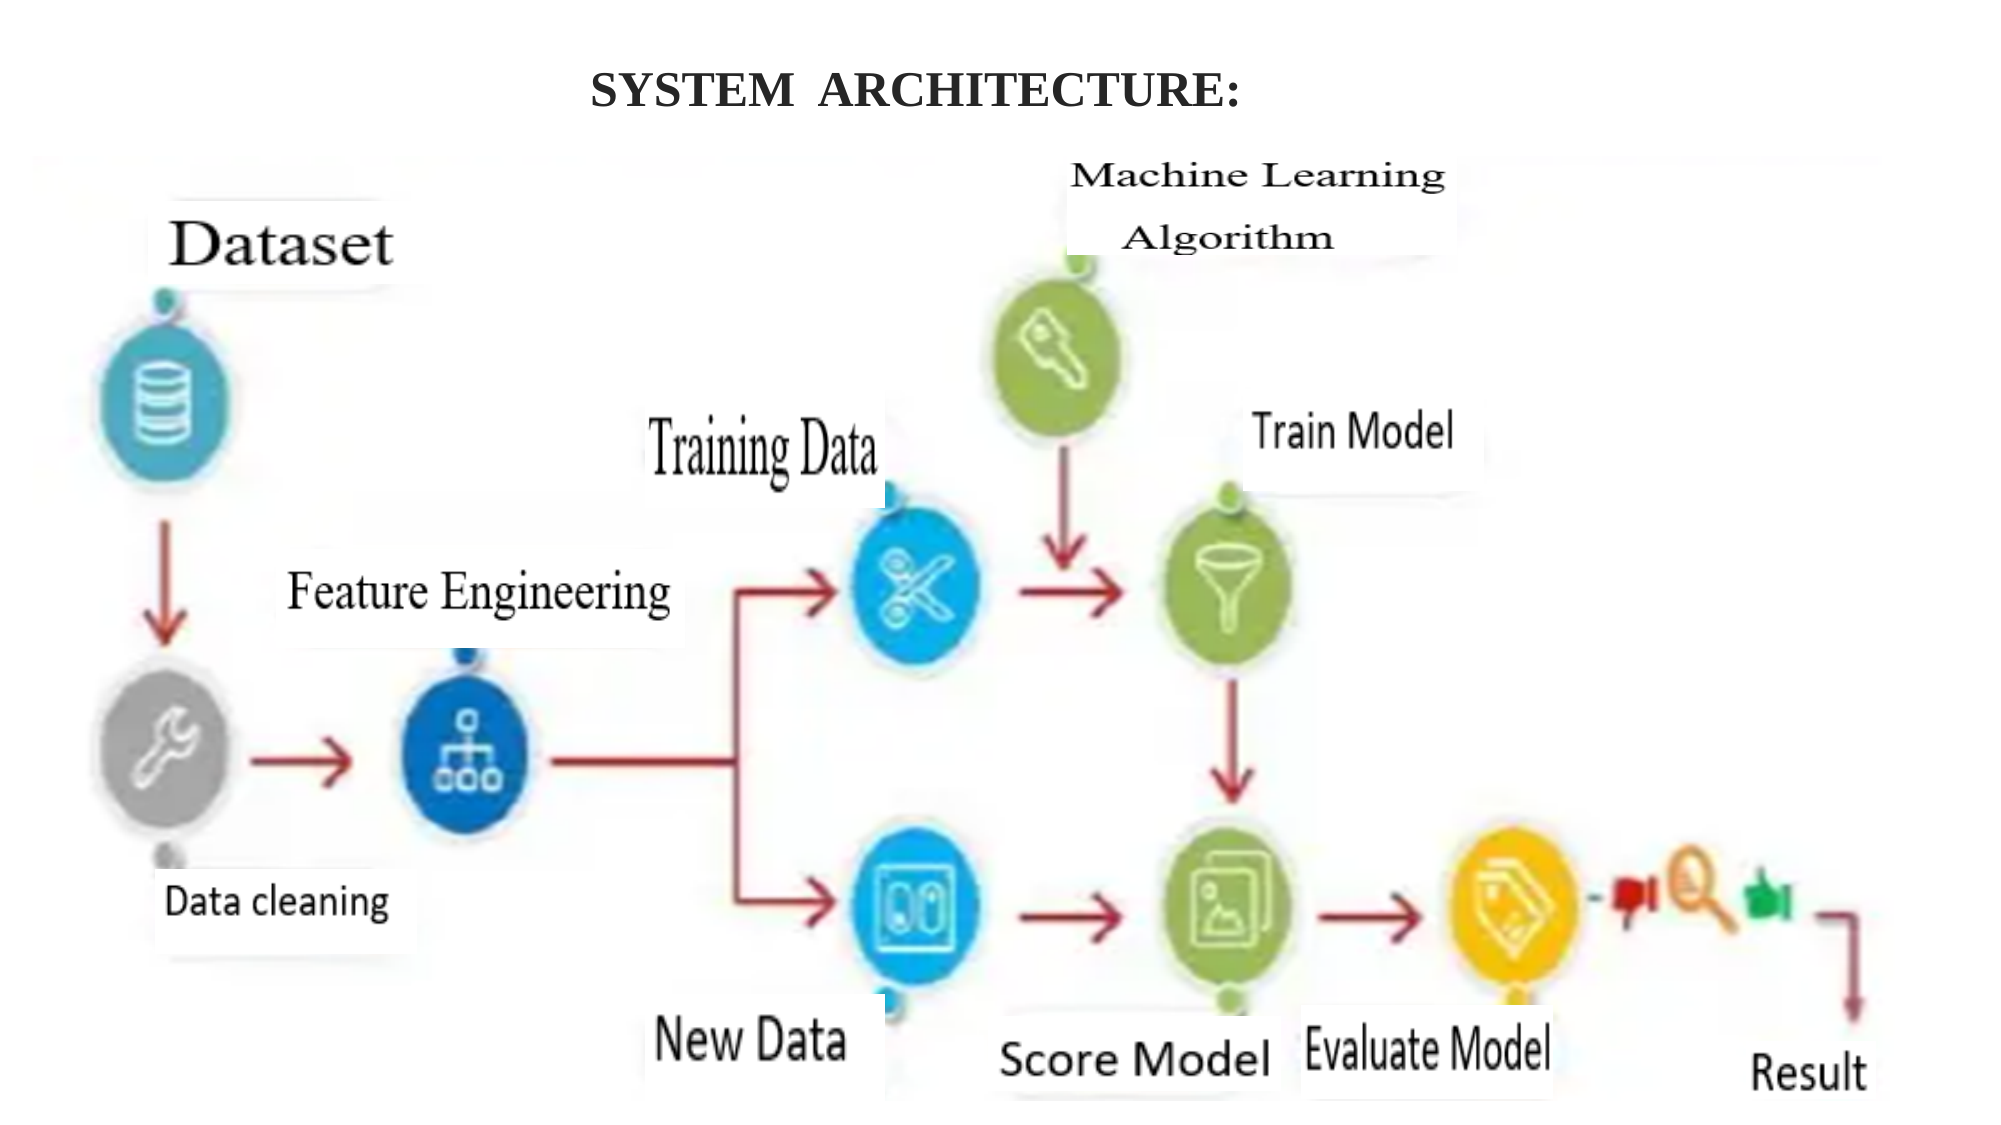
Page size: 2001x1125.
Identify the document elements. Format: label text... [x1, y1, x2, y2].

picture [0, 156, 1981, 1113]
title SYSTEM ARCHITECTURE: [425, 55, 1888, 156]
